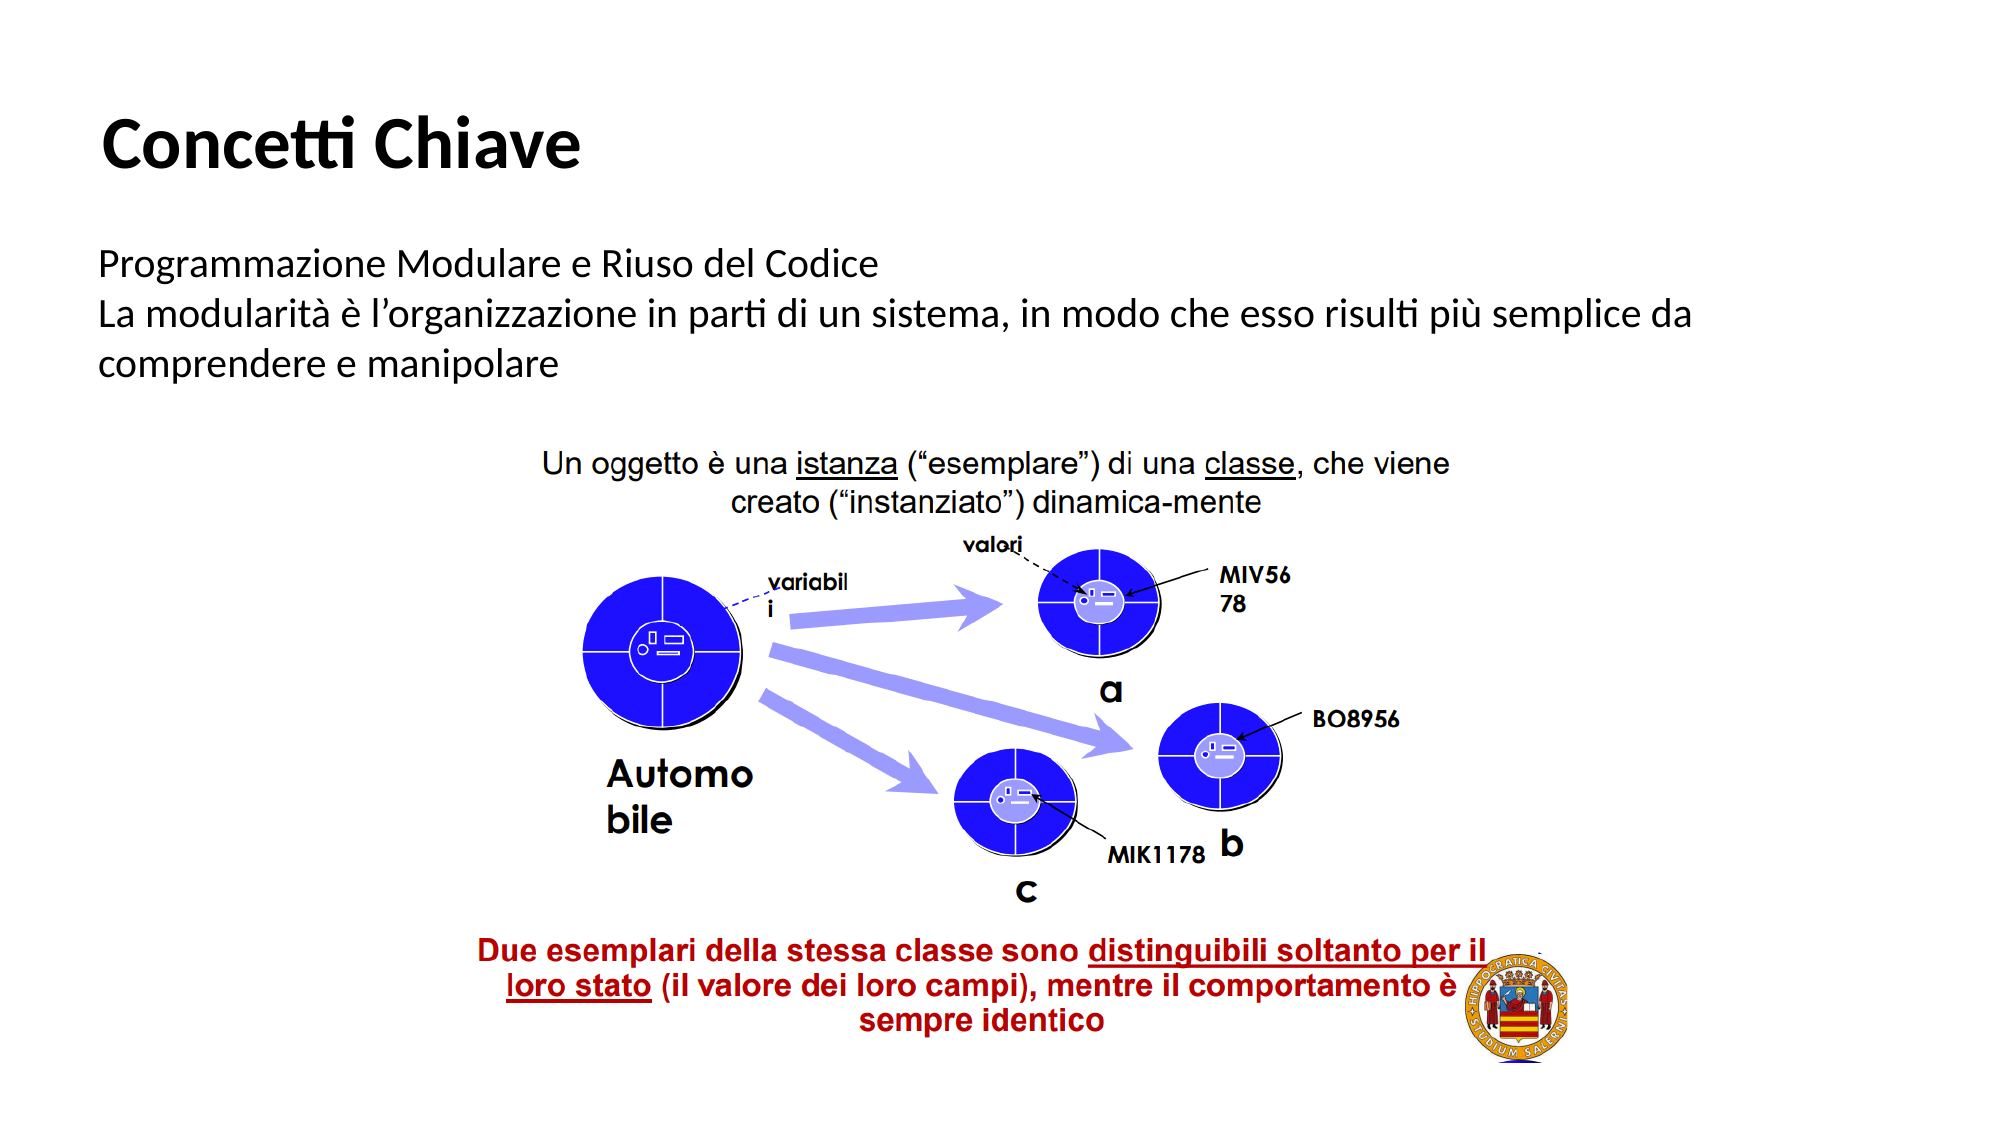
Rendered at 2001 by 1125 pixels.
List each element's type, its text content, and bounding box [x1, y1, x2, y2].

text_box Concetti Chiave [87, 86, 598, 191]
text_box Programmazione Modulare e Riuso del Codice La modularità è l’organizzazione in parti di un sistema, in modo che esso risulti più semplice da comprendere e manipolare [83, 228, 1885, 394]
picture [432, 431, 1568, 1063]
